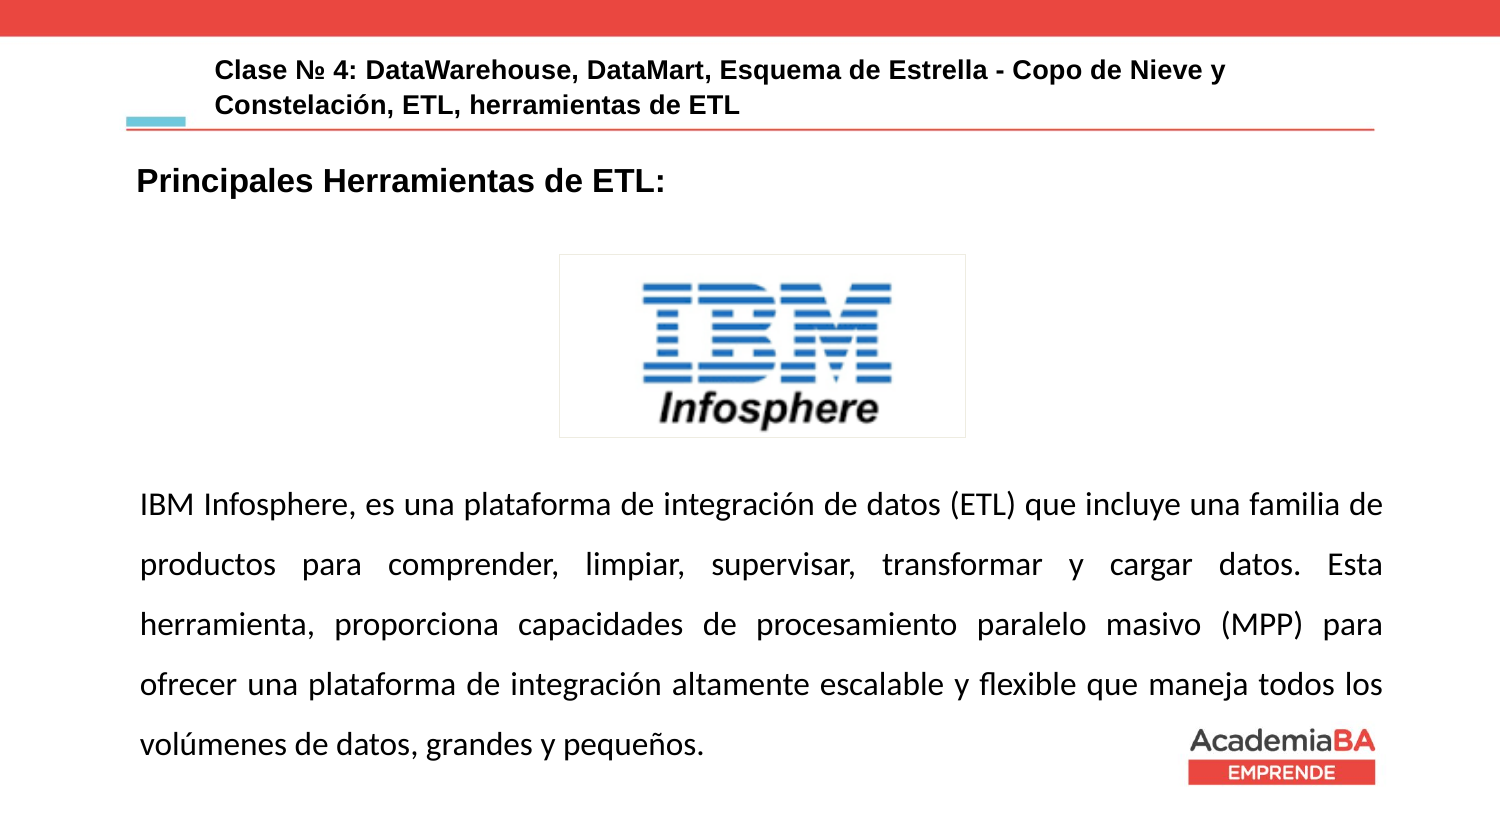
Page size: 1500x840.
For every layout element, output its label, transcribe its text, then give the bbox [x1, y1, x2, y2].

title Principales Herramientas de ETL: [125, 157, 713, 300]
text_box IBM Infosphere, es una plataforma de integración de datos (ETL) que incluye una familia de productos para comprender, limpiar, supervisar, transformar y cargar datos. Esta herramienta, proporciona capacidades de procesamiento paralelo masivo (MPP) para ofrecer una plataforma de integración altamente escalable y flexible que maneja todos los volúmenes de datos, grandes y pequeños. [124, 454, 1400, 770]
picture [0, 0, 1500, 787]
text_box Clase № 4: DataWarehouse, DataMart, Esquema de Estrella - Copo de Nieve y Constelación, ETL, herramientas de ETL [212, 50, 1365, 120]
